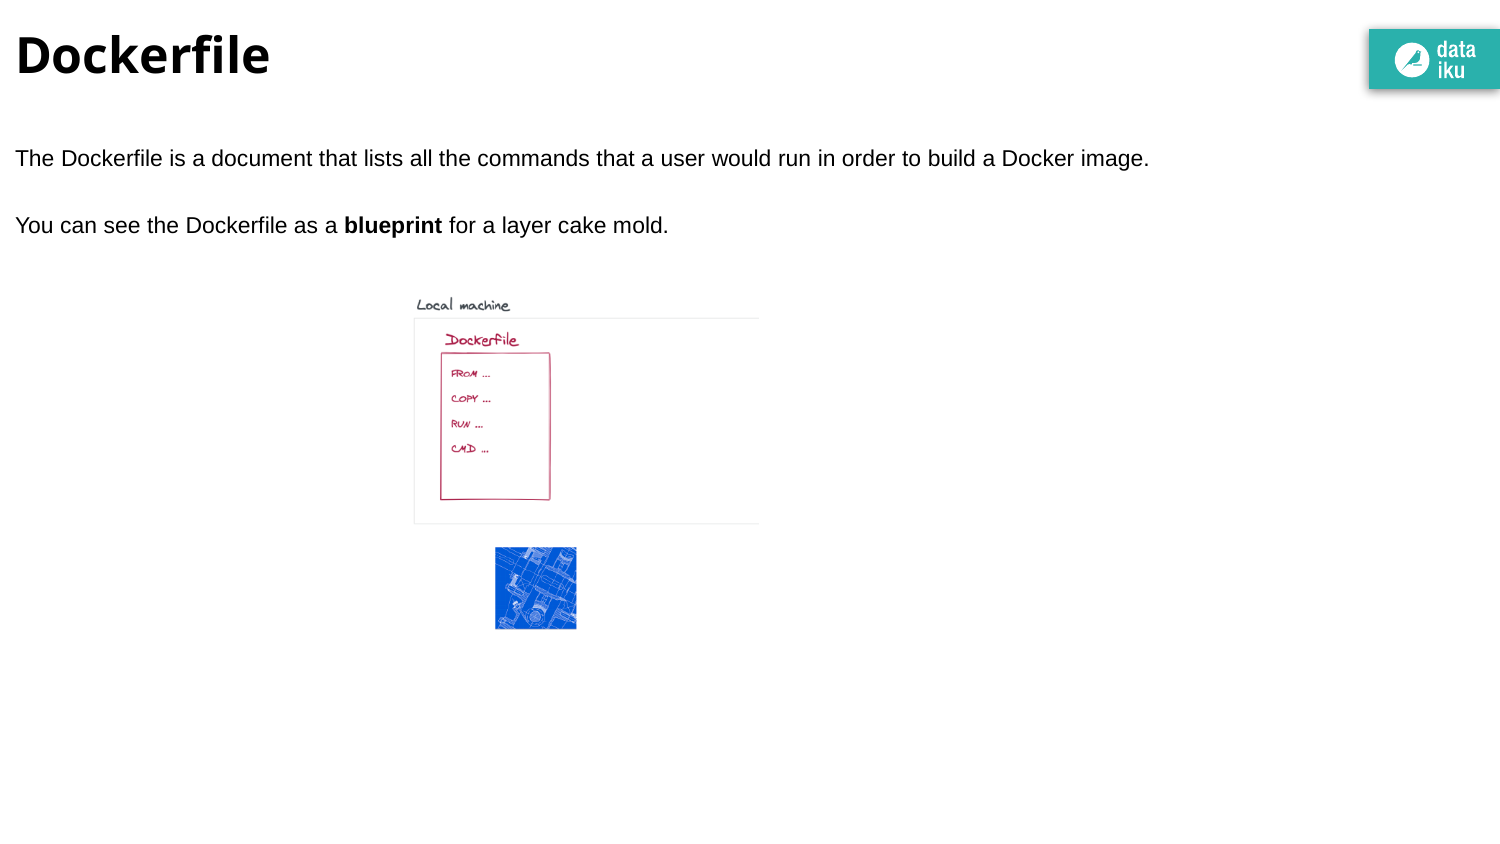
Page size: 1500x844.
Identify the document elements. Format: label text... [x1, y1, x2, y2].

list The Dockerfile is a document that lists all the commands that a user would run in order to build a Docker image. You can see the Dockerfile as a blueprint for a layer cake mold. [0, 120, 1500, 804]
title Dockerfile [0, 0, 1382, 120]
picture [402, 285, 759, 738]
